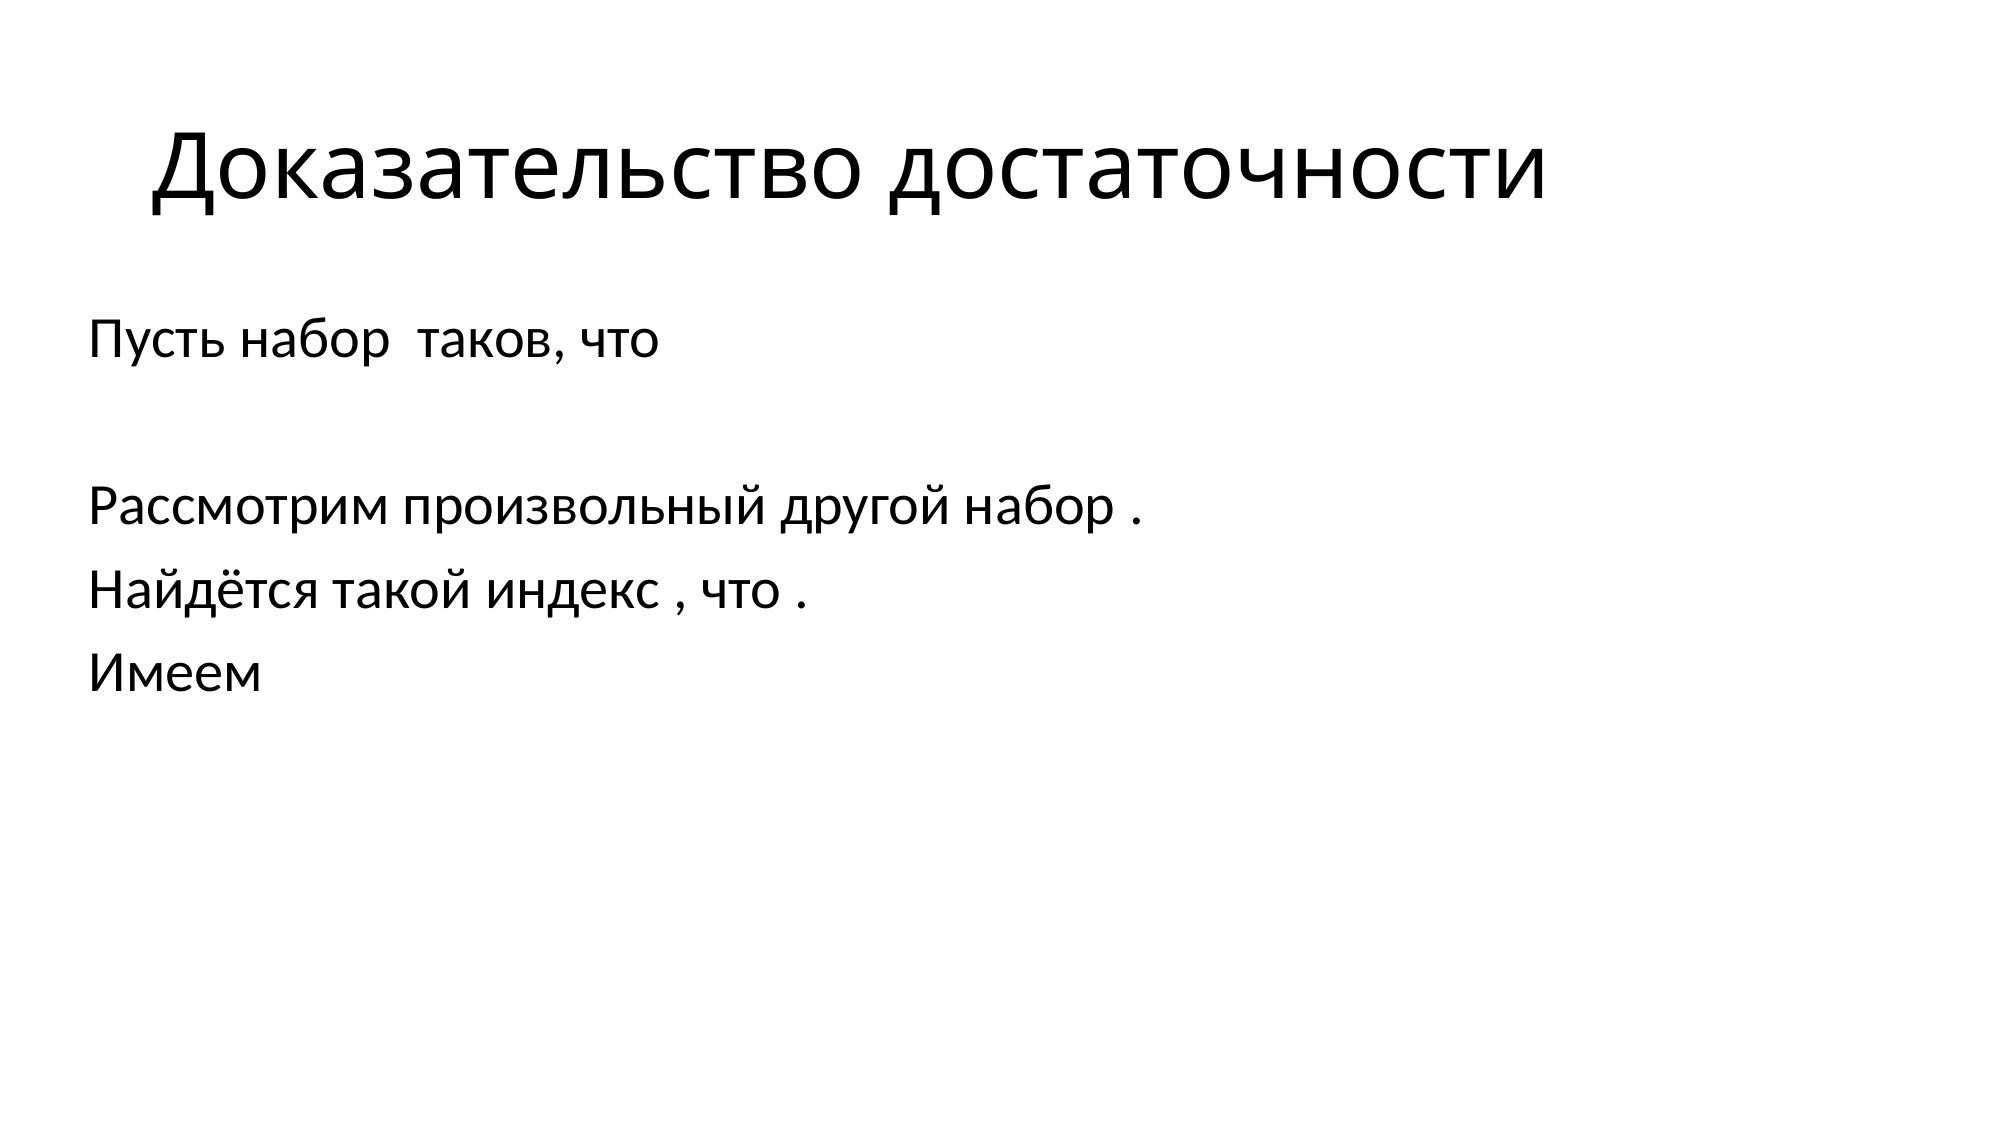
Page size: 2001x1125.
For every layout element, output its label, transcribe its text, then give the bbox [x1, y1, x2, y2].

title Доказательство достаточности [137, 59, 1863, 278]
